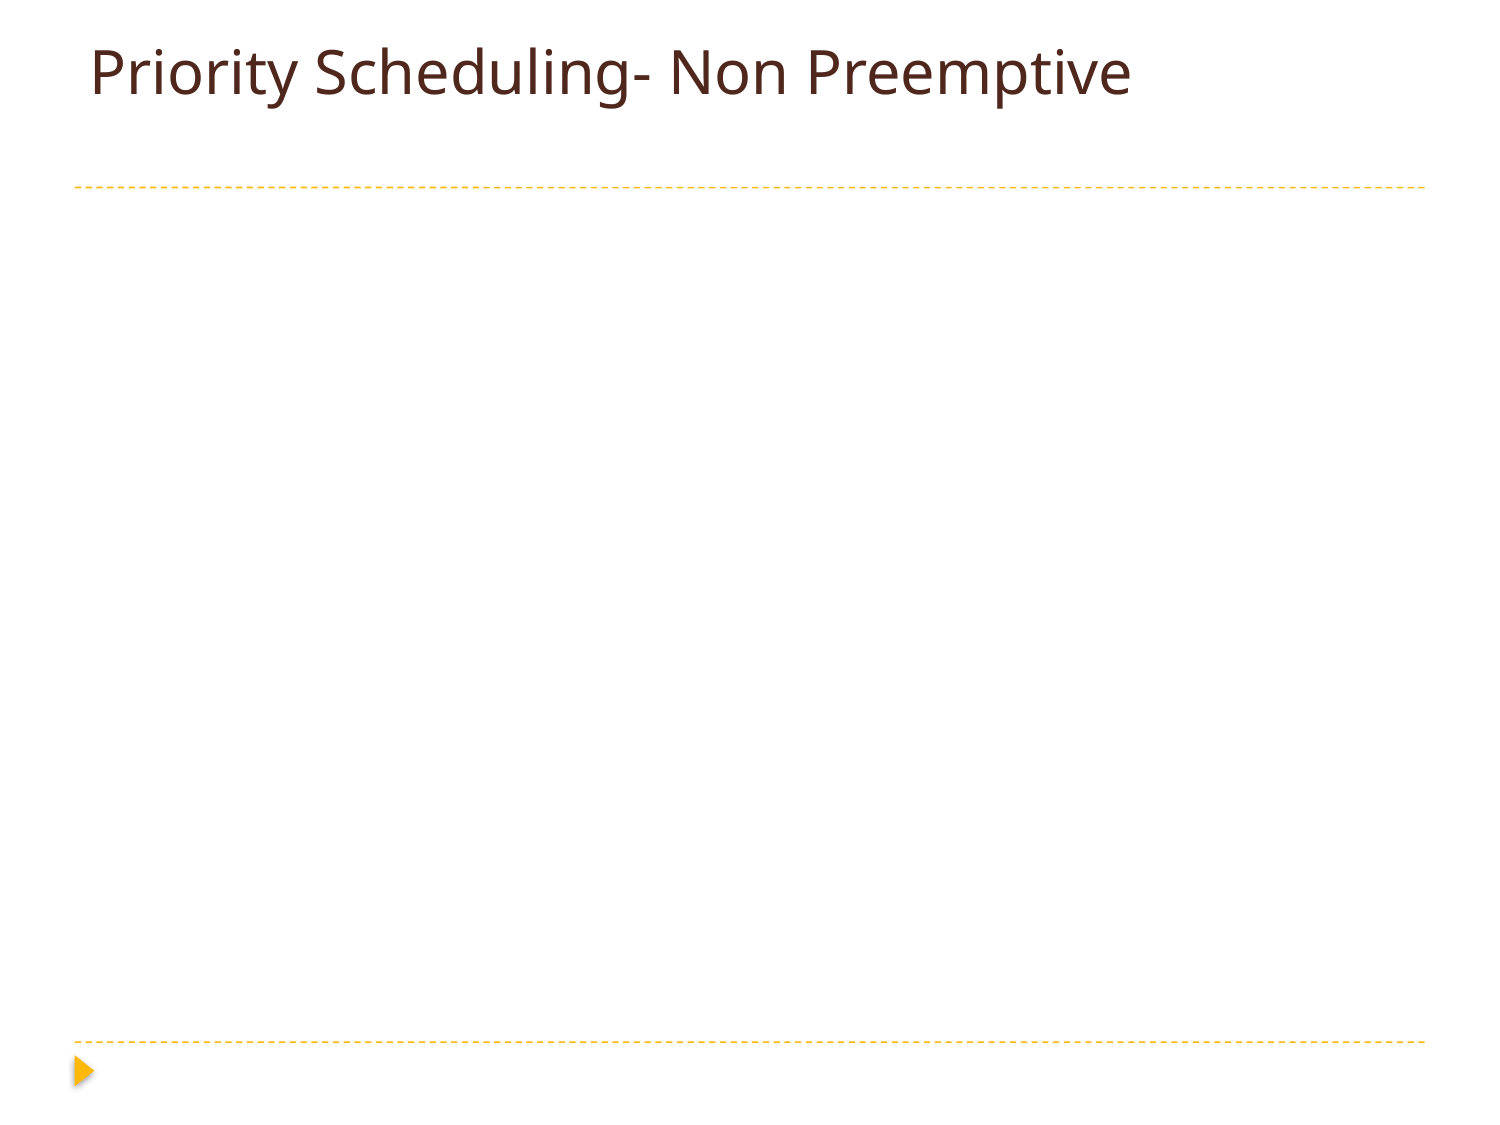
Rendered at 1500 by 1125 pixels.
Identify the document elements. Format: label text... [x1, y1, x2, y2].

title Priority Scheduling- Non Preemptive [75, 24, 1425, 188]
